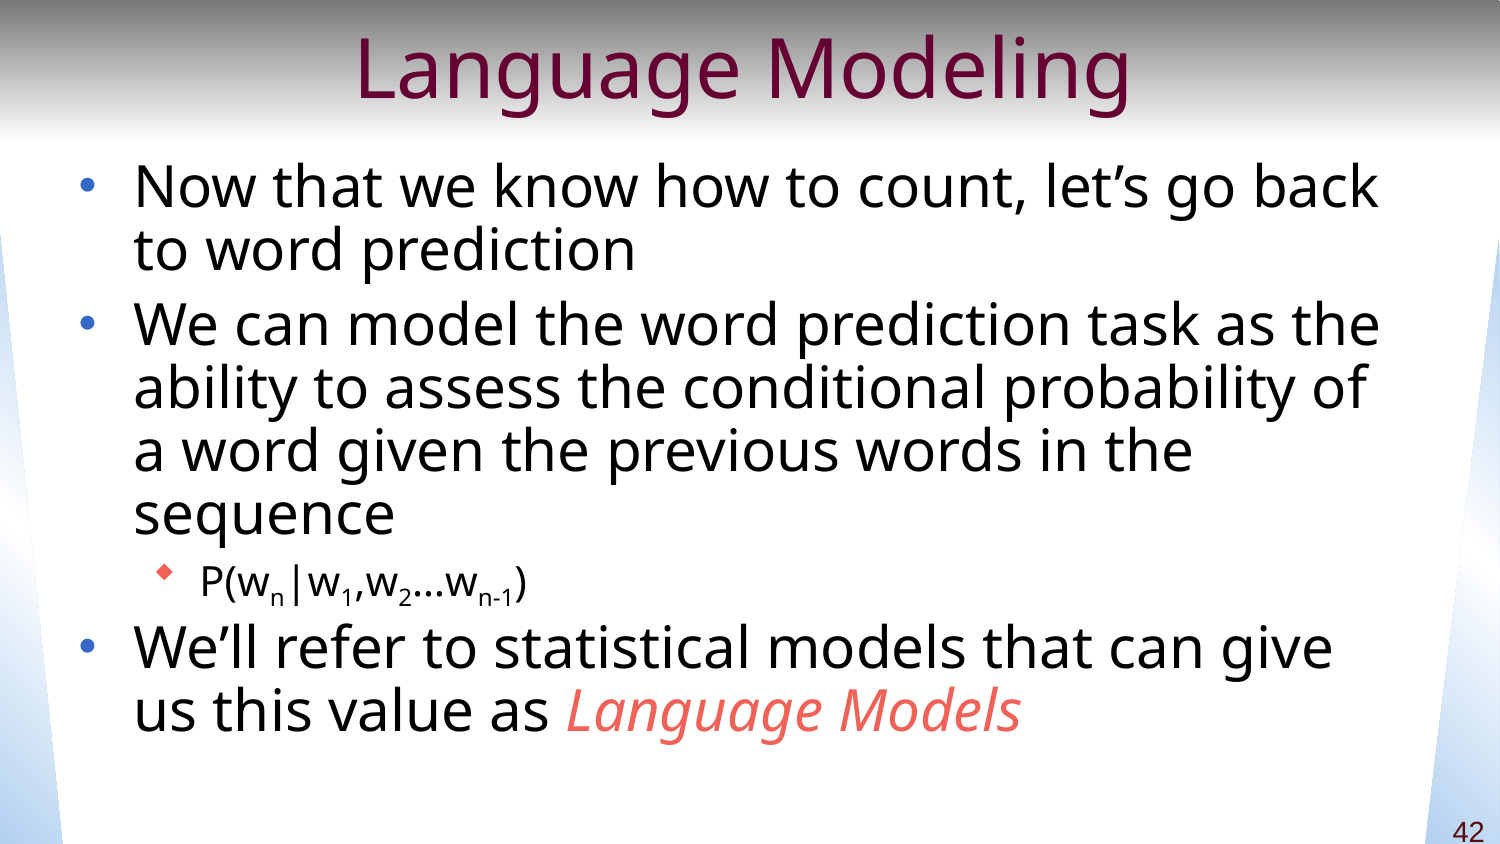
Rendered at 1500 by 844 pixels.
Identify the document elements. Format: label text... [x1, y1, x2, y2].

title Language Modeling [12, 0, 1475, 132]
list Now that we know how to count, let’s go back to word prediction We can model the word prediction task as the ability to assess the conditional probability of a word given the previous words in the sequence P(wn|w1,w2…wn-1) We’ll refer to statistical models that can give us this value as Language Models [62, 150, 1413, 797]
slide_number 42 [1424, 806, 1500, 844]
